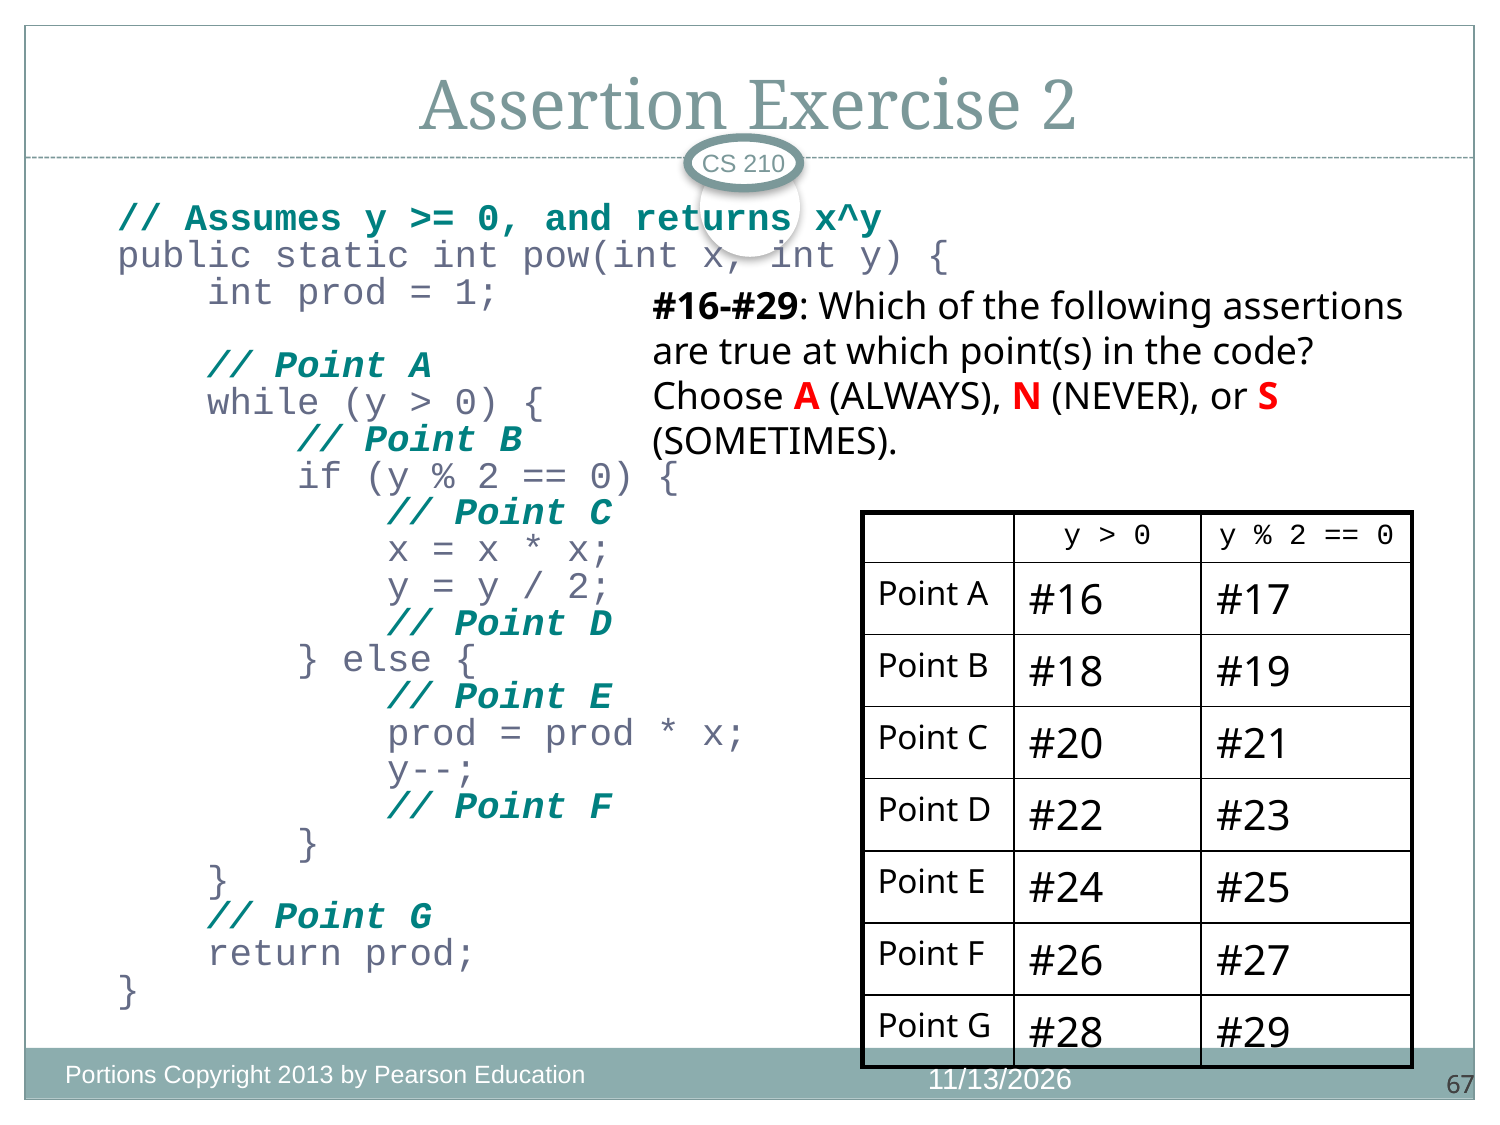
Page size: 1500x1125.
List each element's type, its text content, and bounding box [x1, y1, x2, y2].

table_cell Point C [865, 707, 1013, 778]
table_cell #21 [1202, 707, 1410, 778]
table_cell Point G [865, 996, 1013, 1052]
table_cell #27 [1202, 924, 1410, 994]
table_cell #19 [1202, 635, 1410, 706]
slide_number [837, 1052, 1088, 1113]
footer Portions Copyright 2013 by Pearson Education [50, 1051, 663, 1112]
table_cell Point A [865, 563, 1013, 634]
text_box #16-#29: Which of the following assertions are true at which point(s) in the code? Choose A (ALWAYS), N (NEVER), or S (SOMETIMES). [637, 274, 1475, 470]
table_cell Point E [865, 852, 1013, 922]
table_cell #23 [1202, 779, 1410, 850]
table_cell #25 [1202, 852, 1410, 922]
slide_number CS 210 [675, 137, 813, 188]
table_cell #22 [1015, 779, 1200, 850]
table_cell Point F [865, 924, 1013, 994]
table_cell Point B [865, 635, 1013, 706]
table_header y % 2 == 0 [1202, 515, 1410, 562]
table_header y > 0 [1015, 515, 1200, 562]
table_cell #29 [1202, 996, 1410, 1065]
title Assertion Exercise 2 [49, 37, 1450, 144]
list // Assumes y >= 0, and returns x^y public static int pow(int x, int y) { int prod = 1; // Point A while (y > 0) { // Point B if (y % 2 == 0) { // Point C x = x * x; y = y / 2; // Point D } else { // Point E prod = prod * x; y--; // Point F } } // Point G return prod; } [37, 200, 1463, 1038]
table_cell #28 [1015, 996, 1200, 1065]
table_cell #16 [1015, 563, 1200, 634]
table_cell #26 [1015, 924, 1200, 994]
table_cell #20 [1015, 707, 1200, 778]
table_cell #18 [1015, 635, 1200, 706]
table_header [865, 515, 1013, 562]
table_cell #17 [1202, 563, 1410, 634]
table_cell #24 [1015, 852, 1200, 922]
table_cell Point D [865, 779, 1013, 850]
